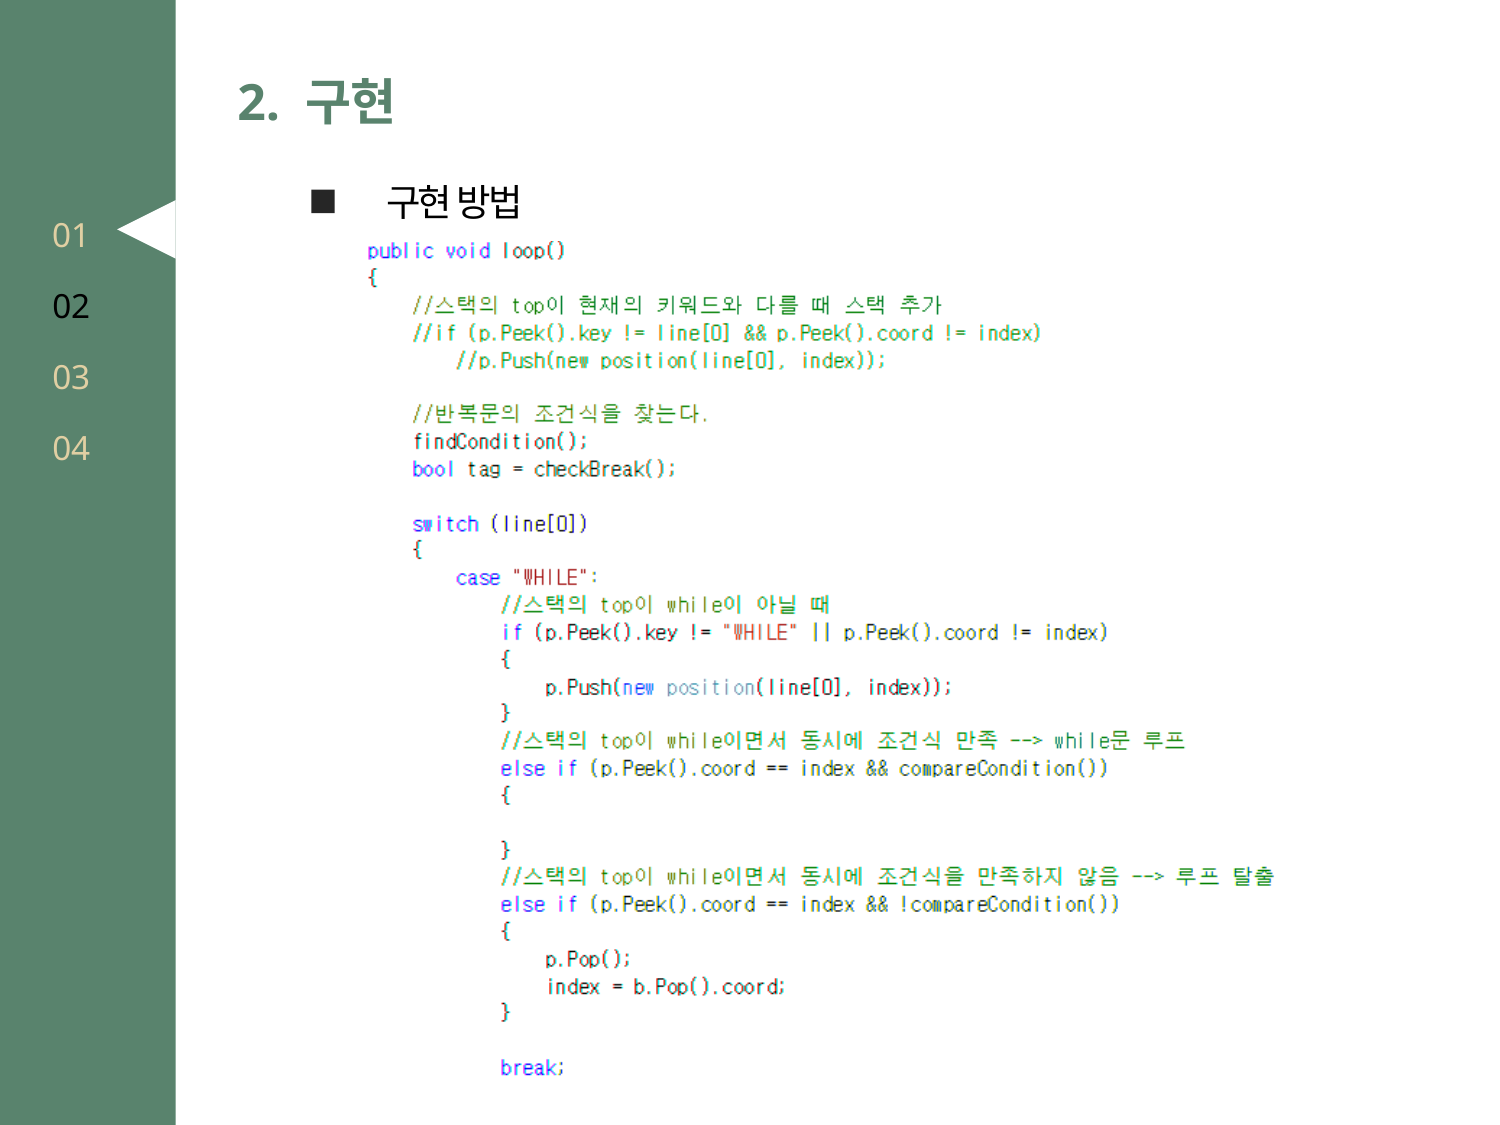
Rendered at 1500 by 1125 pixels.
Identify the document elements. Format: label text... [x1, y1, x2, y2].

text_box [0, 0, 178, 1125]
text_box [309, 188, 337, 215]
text_box 01 [37, 206, 127, 262]
picture [359, 240, 1329, 1085]
text_box 구현 방법 [371, 171, 656, 231]
text_box 03 [37, 348, 112, 404]
text_box [127, 198, 178, 261]
text_box 2. 구현 [222, 63, 610, 138]
text_box 02 [37, 277, 112, 333]
text_box 04 [37, 420, 112, 475]
